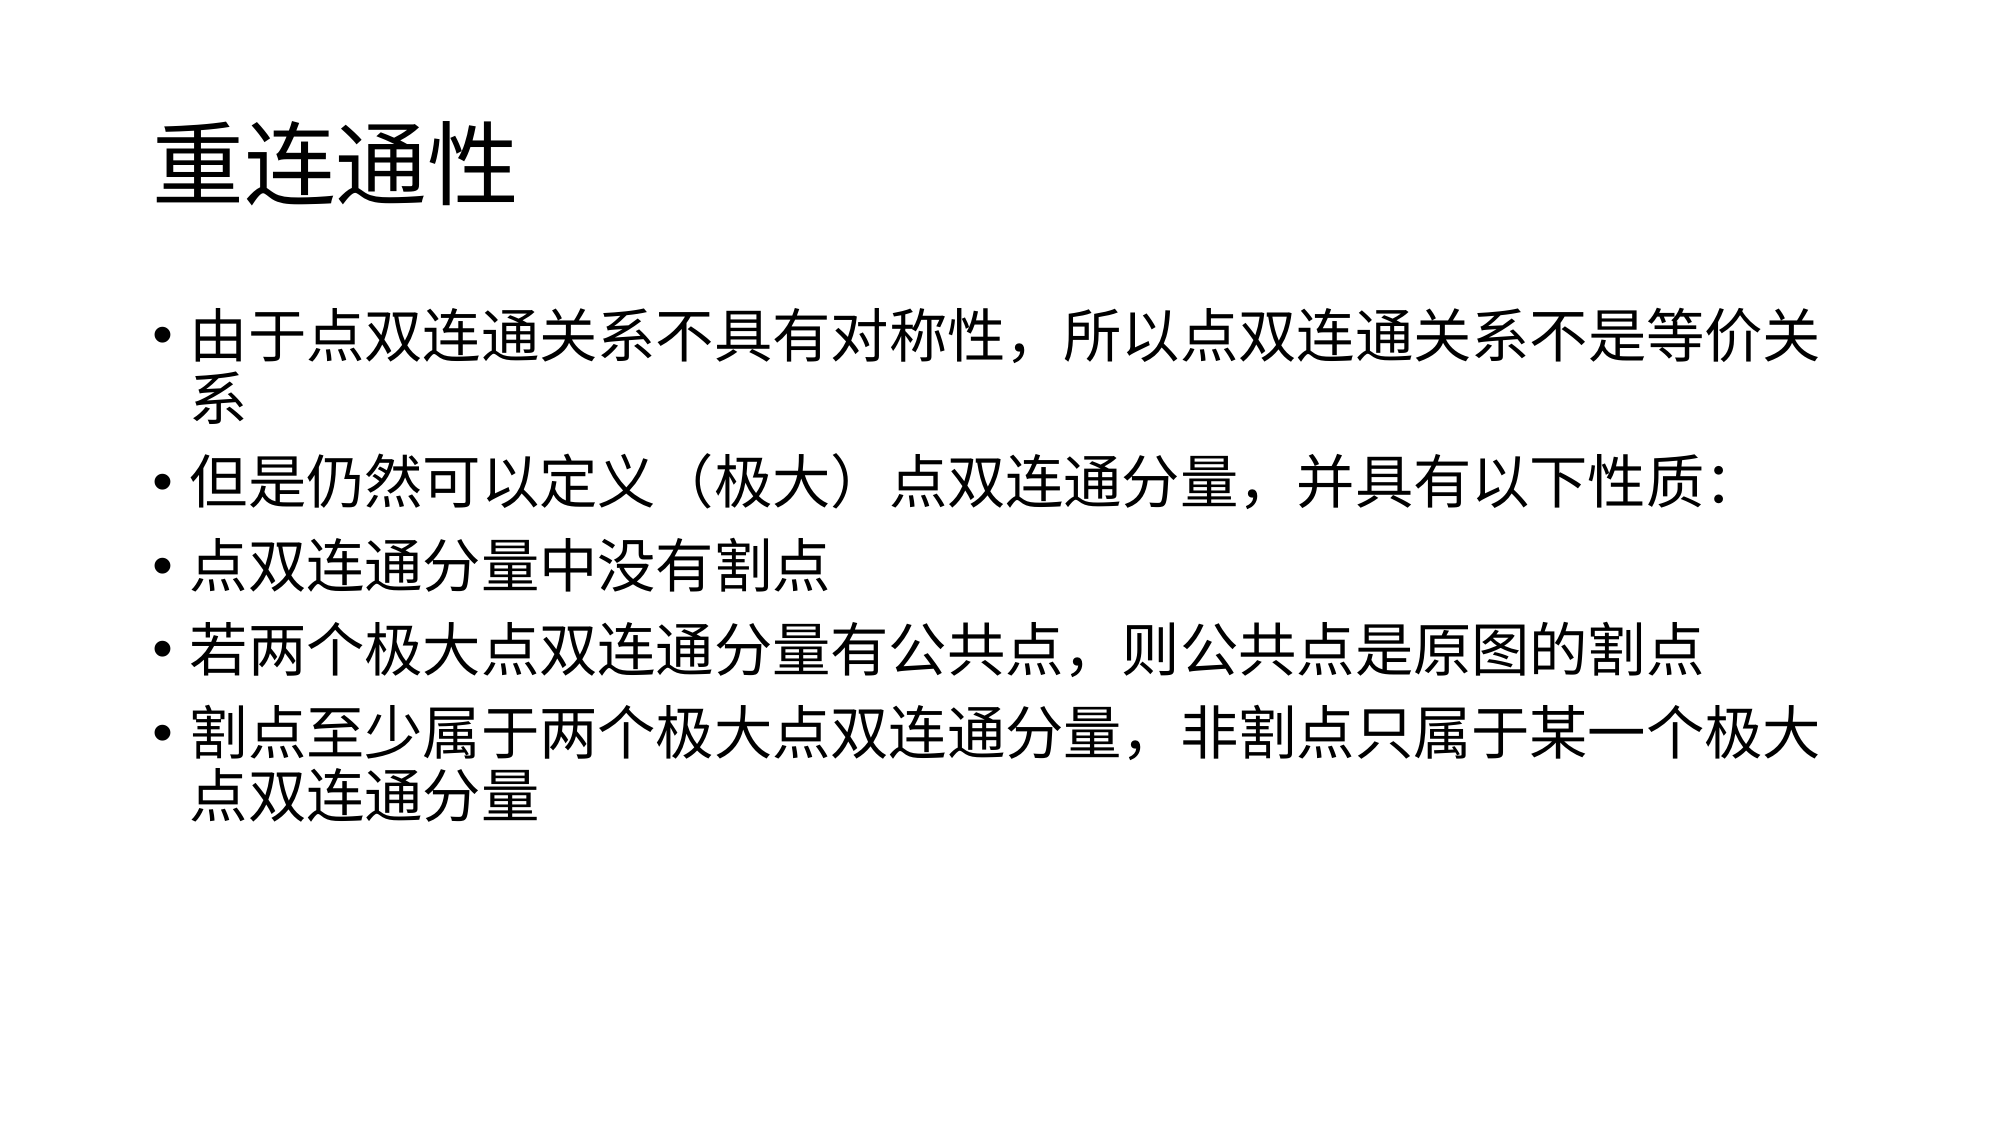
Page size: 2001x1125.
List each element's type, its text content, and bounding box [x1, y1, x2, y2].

title 重连通性 [137, 59, 1863, 278]
list 由于点双连通关系不具有对称性，所以点双连通关系不是等价关系 但是仍然可以定义（极大）点双连通分量，并具有以下性质： 点双连通分量中没有割点 若两个极大点双连通分量有公共点，则公共点是原图的割点 割点至少属于两个极大点双连通分量，非割点只属于某一个极大点双连通分量 [137, 299, 1863, 1014]
